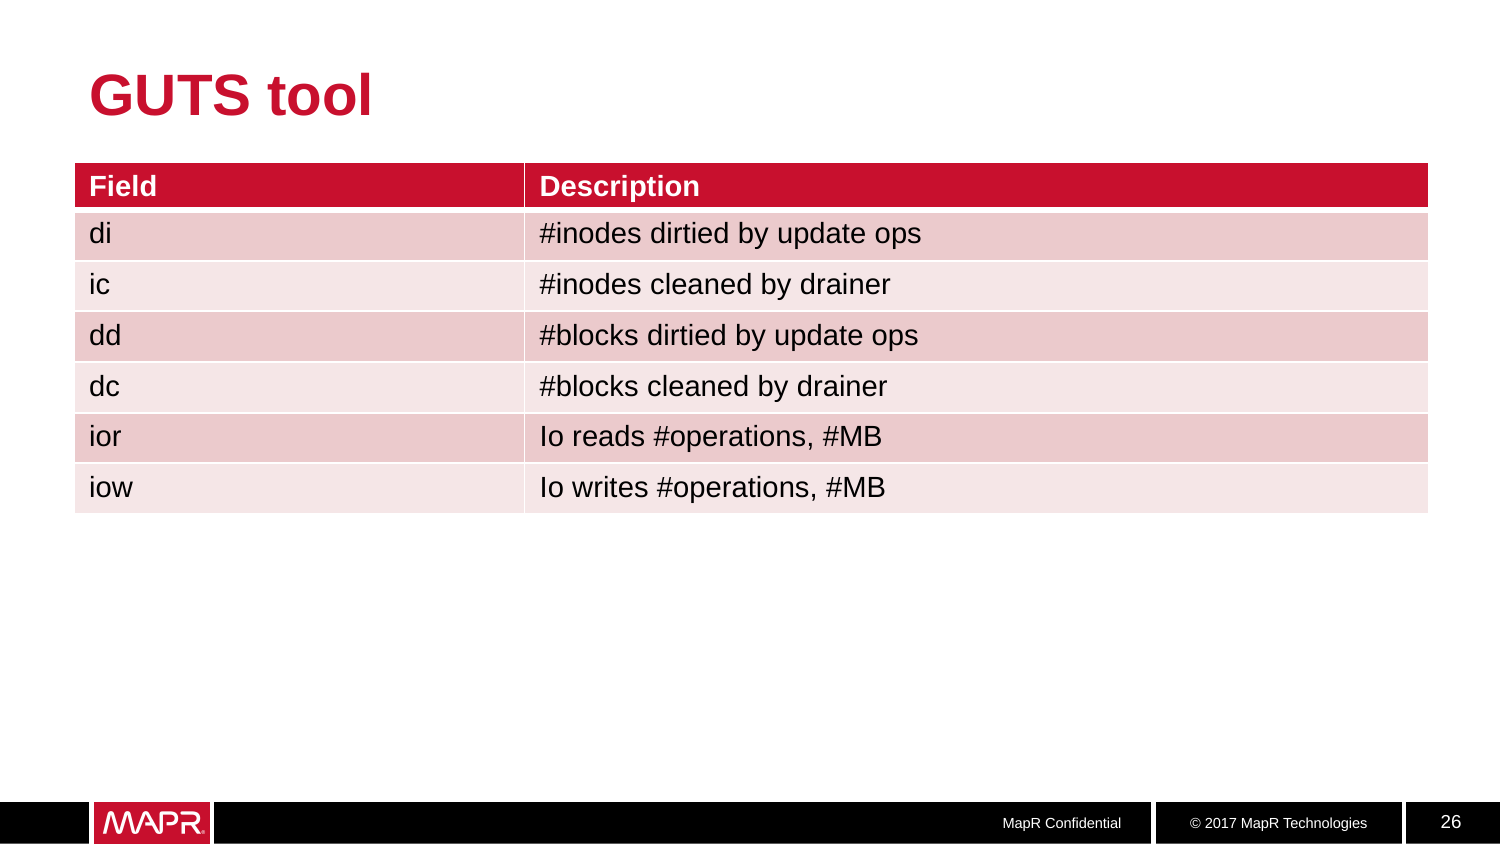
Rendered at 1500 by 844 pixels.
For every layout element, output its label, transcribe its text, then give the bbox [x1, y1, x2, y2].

table_cell ior [75, 414, 524, 462]
table_cell ic [75, 262, 524, 310]
table_cell Io writes #operations, #MB [525, 464, 1428, 513]
table_header Field [75, 163, 524, 207]
table_cell #inodes dirtied by update ops [525, 213, 1428, 260]
table_cell iow [75, 464, 524, 513]
table_cell di [75, 213, 524, 260]
table_cell #blocks dirtied by update ops [525, 312, 1428, 361]
table_cell Io reads #operations, #MB [525, 414, 1428, 462]
picture [94, 802, 210, 844]
table_cell #blocks cleaned by drainer [525, 363, 1428, 412]
table_header Description [525, 163, 1428, 207]
table_cell dc [75, 363, 524, 412]
table_cell #inodes cleaned by drainer [525, 262, 1428, 310]
table_cell dd [75, 312, 524, 361]
title GUTS tool [74, 35, 1430, 149]
